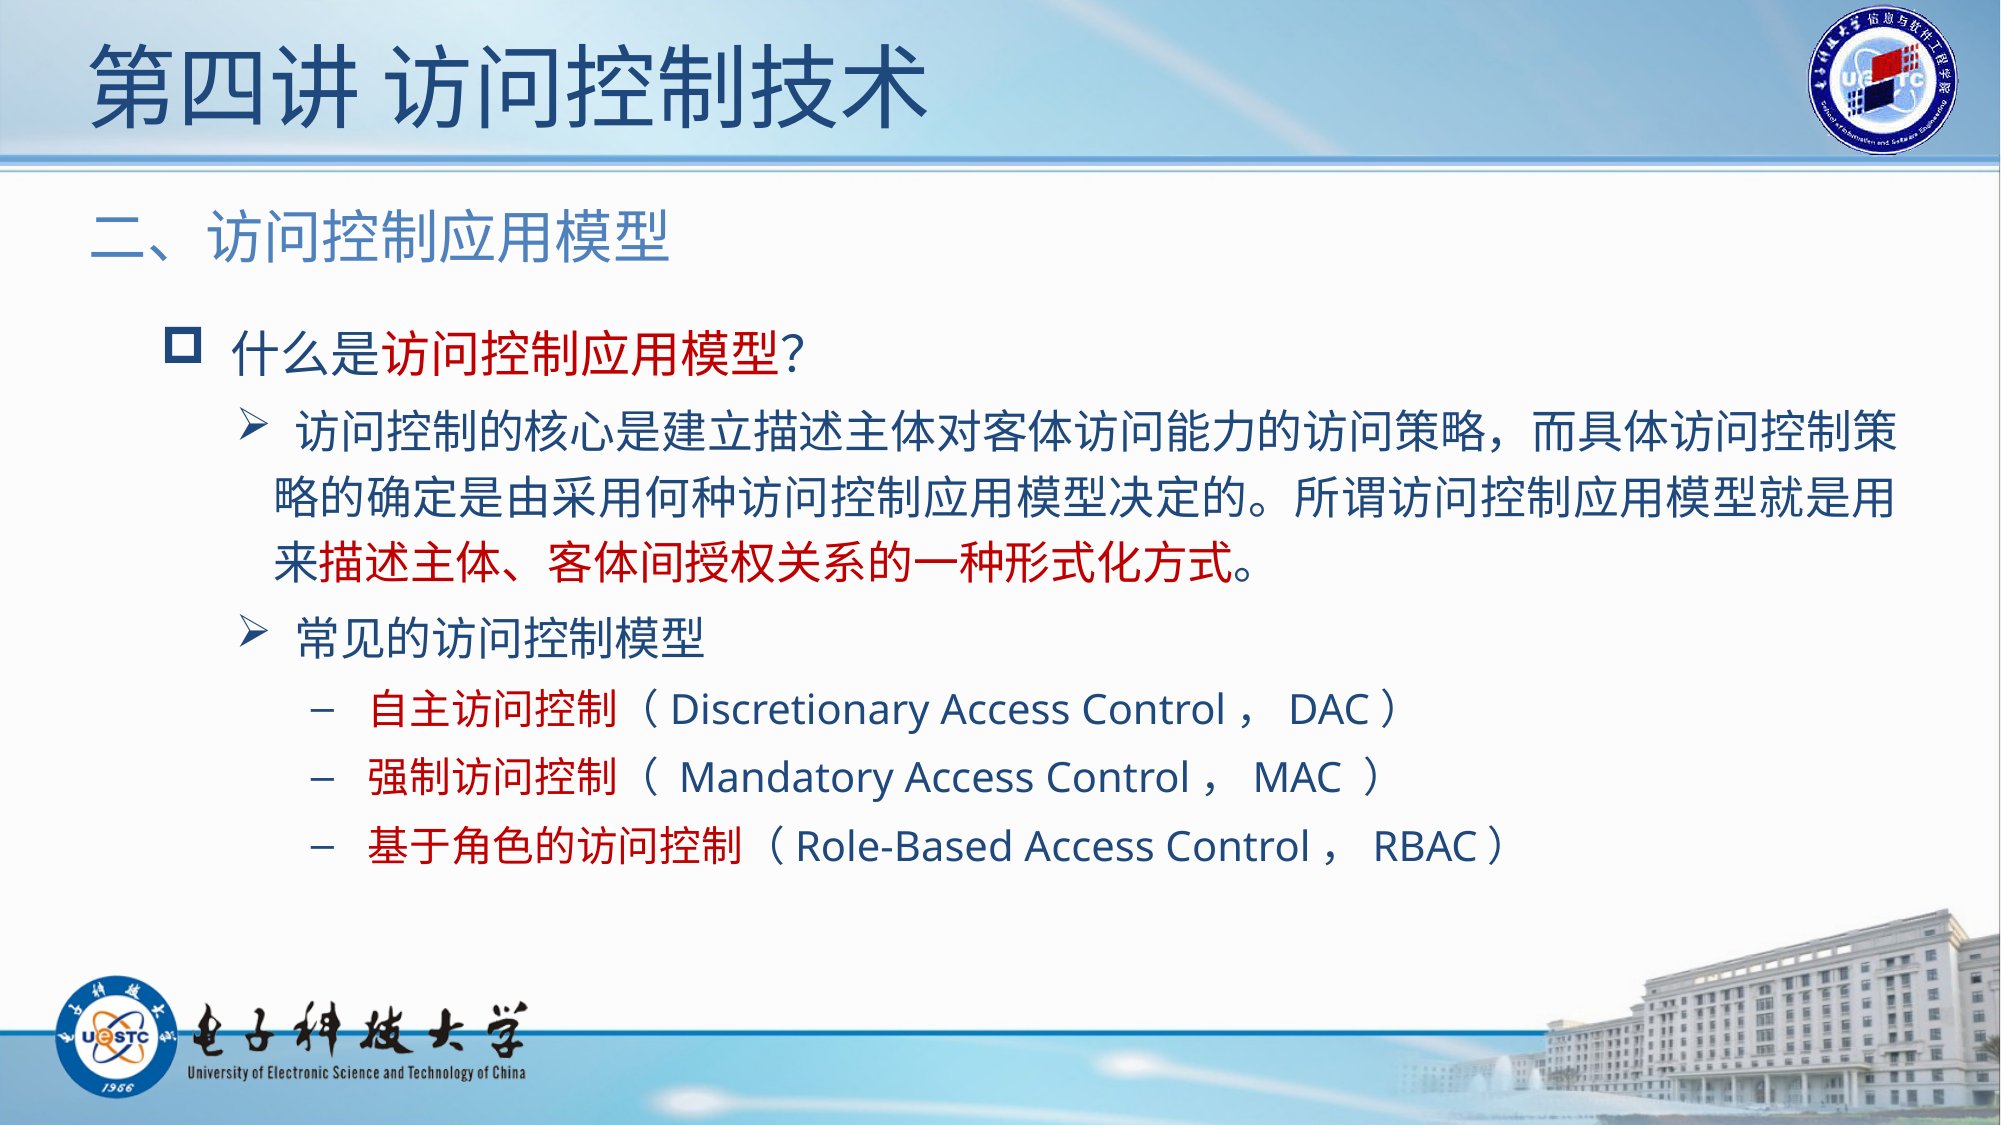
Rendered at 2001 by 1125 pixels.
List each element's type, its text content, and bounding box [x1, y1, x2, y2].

list 什么是访问控制应用模型？ 访问控制的核心是建立描述主体对客体访问能力的访问策略，而具体访问控制策略的确定是由采用何种访问控制应用模型决定的。所谓访问控制应用模型就是用来描述主体、客体间授权关系的一种形式化方式。 常见的访问控制模型 自主访问控制（Discretionary Access Control，DAC） 强制访问控制（ Mandatory Access Control，MAC ） 基于角色的访问控制（Role-Based Access Control，RBAC） [70, 302, 1914, 965]
title 第四讲 访问控制技术 [70, 12, 1725, 159]
text_box 二、访问控制应用模型 [74, 192, 687, 278]
picture [0, 0, 2001, 1125]
